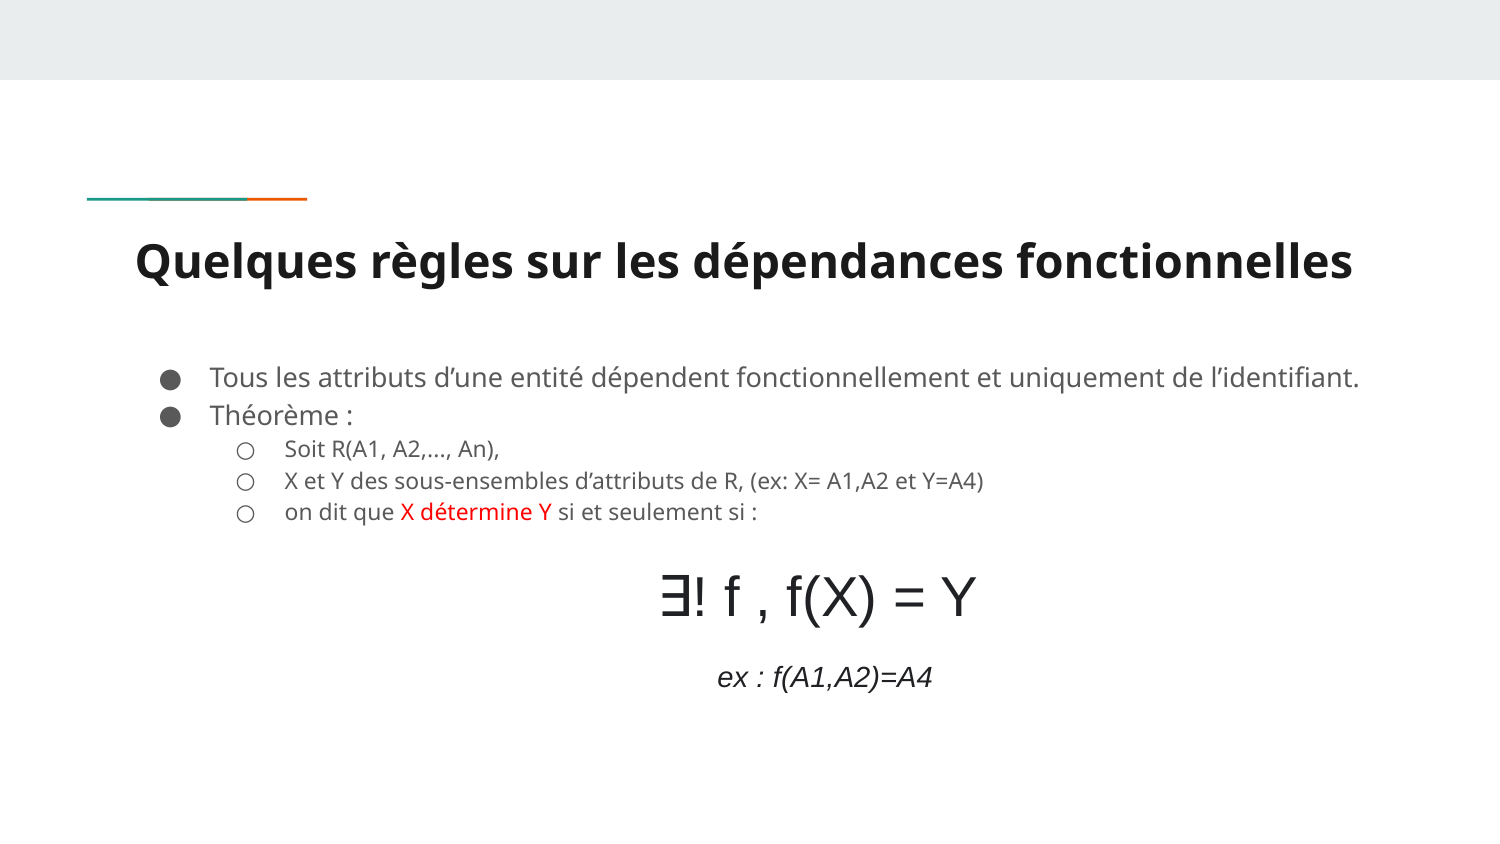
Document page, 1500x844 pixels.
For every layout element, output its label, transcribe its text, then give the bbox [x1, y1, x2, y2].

list Tous les attributs d’une entité dépendent fonctionnellement et uniquement de l’identifiant. Théorème : Soit R(A1, A2,..., An), X et Y des sous-ensembles d’attributs de R, (ex: X= A1,A2 et Y=A4) on dit que X détermine Y si et seulement si : ∃! f , f(X) = Y ex : f(A1,A2)=A4 [119, 341, 1381, 712]
title Quelques règles sur les dépendances fonctionnelles [119, 216, 1381, 305]
